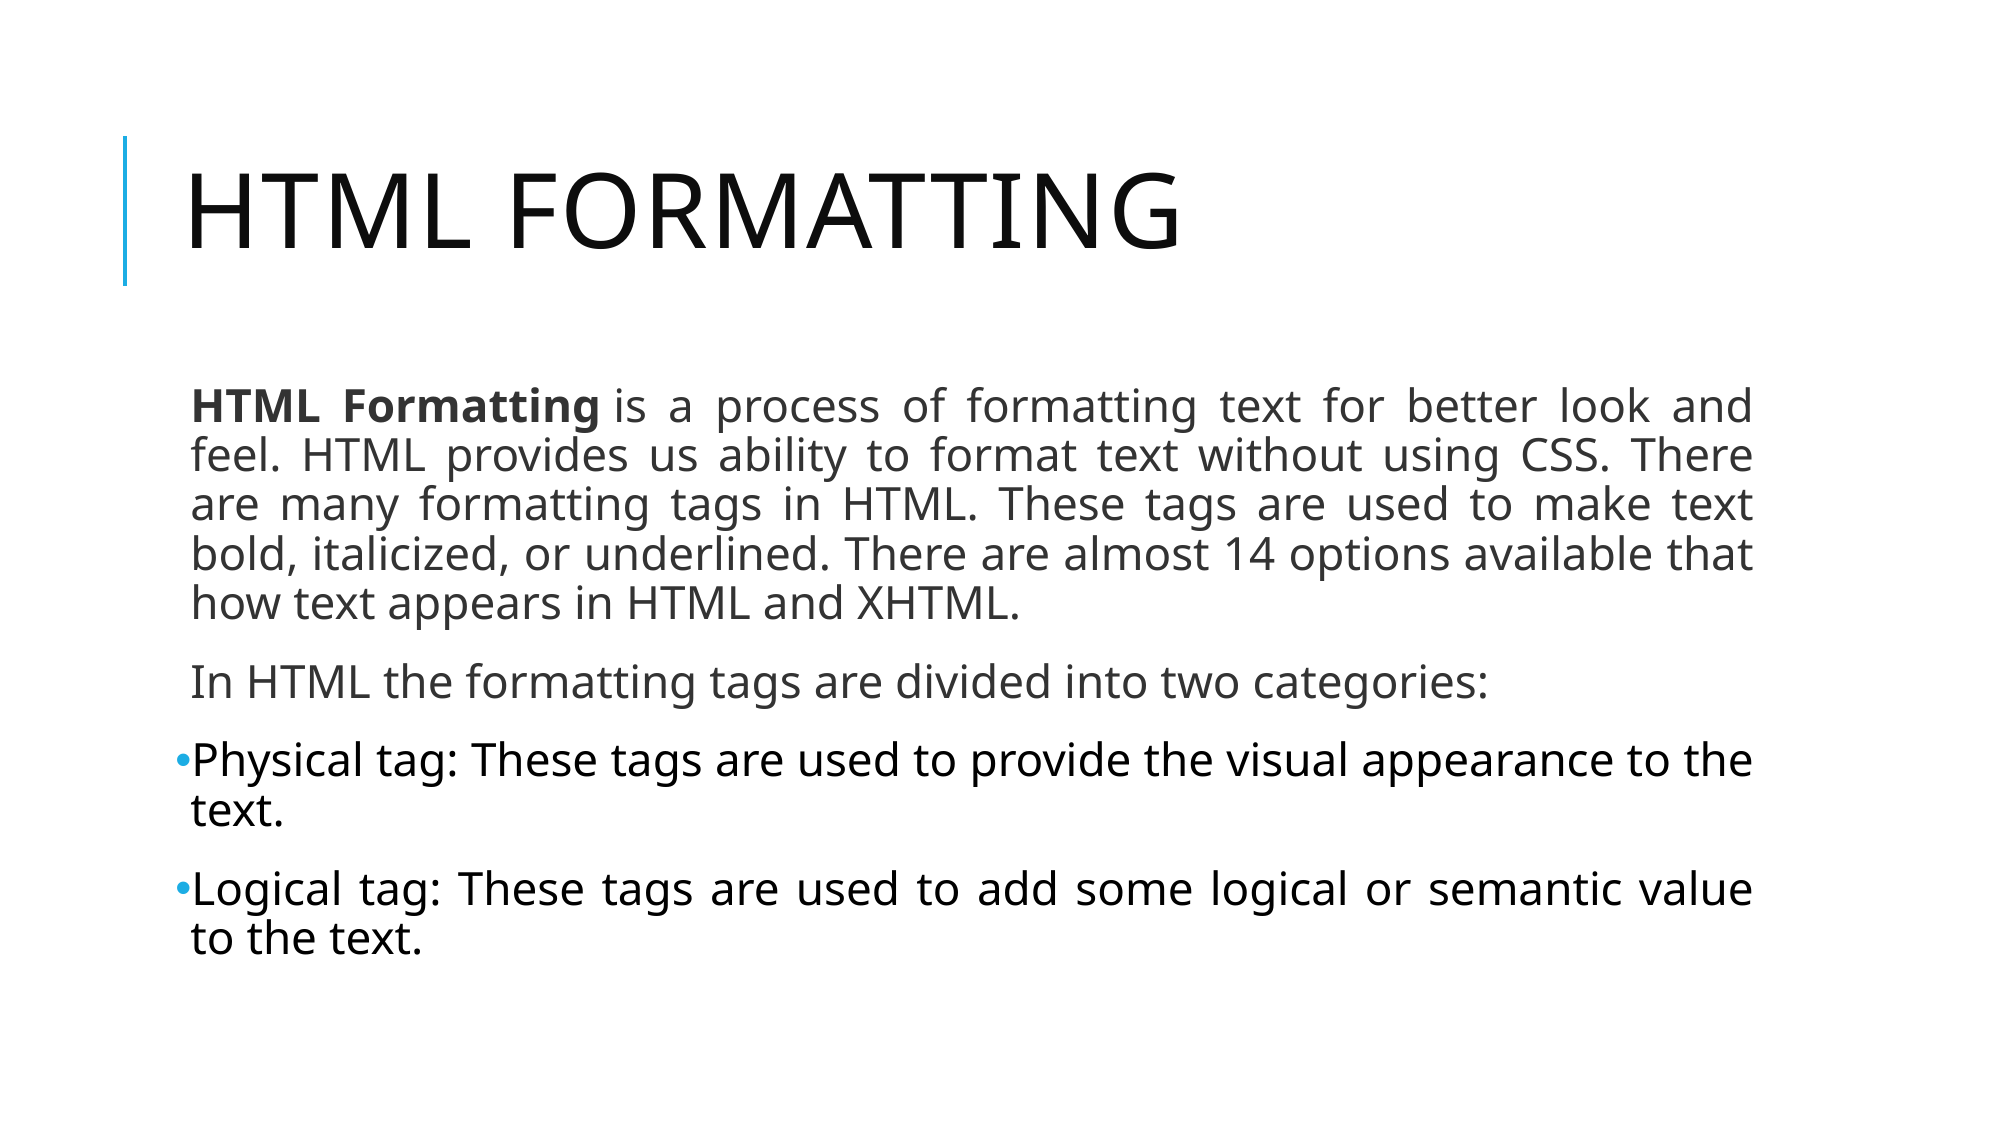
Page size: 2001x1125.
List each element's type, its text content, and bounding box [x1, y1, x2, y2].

list HTML Formatting is a process of formatting text for better look and feel. HTML provides us ability to format text without using CSS. There are many formatting tags in HTML. These tags are used to make text bold, italicized, or underlined. There are almost 14 options available that how text appears in HTML and XHTML. In HTML the formatting tags are divided into two categories: Physical tag: These tags are used to provide the visual appearance to the text. Logical tag: These tags are used to add some logical or semantic value to the text. [168, 375, 1763, 1035]
title Html formatting [168, 96, 1763, 342]
